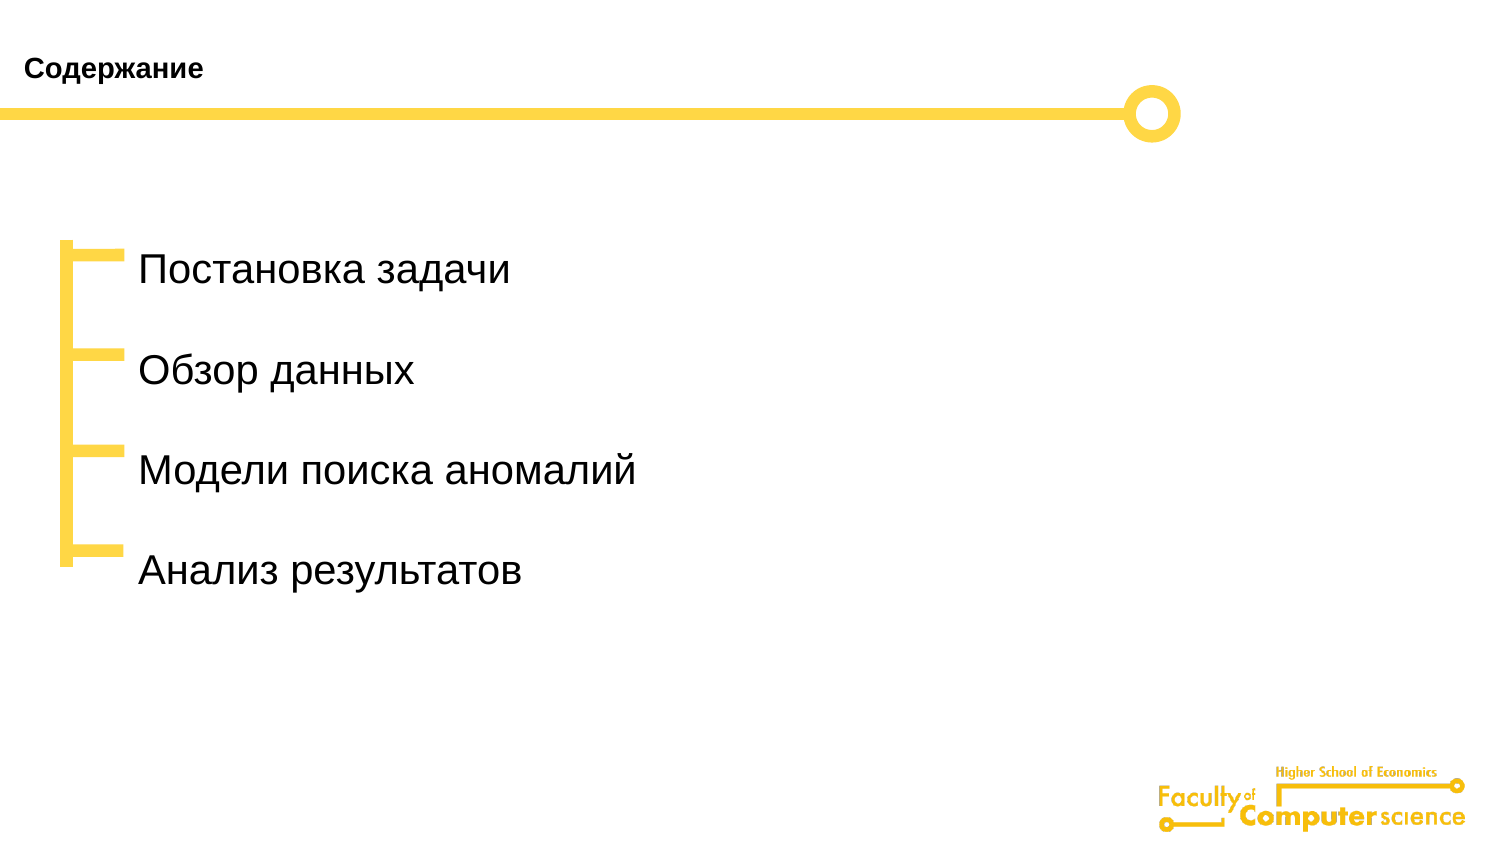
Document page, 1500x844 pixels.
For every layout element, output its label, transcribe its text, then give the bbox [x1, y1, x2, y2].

text_box [1129, 91, 1175, 137]
picture [1145, 749, 1477, 844]
text_box Содержание [8, 42, 1117, 103]
text_box Постановка задачи Обзор данных Модели поиска аномалий Анализ результатов [123, 184, 767, 600]
